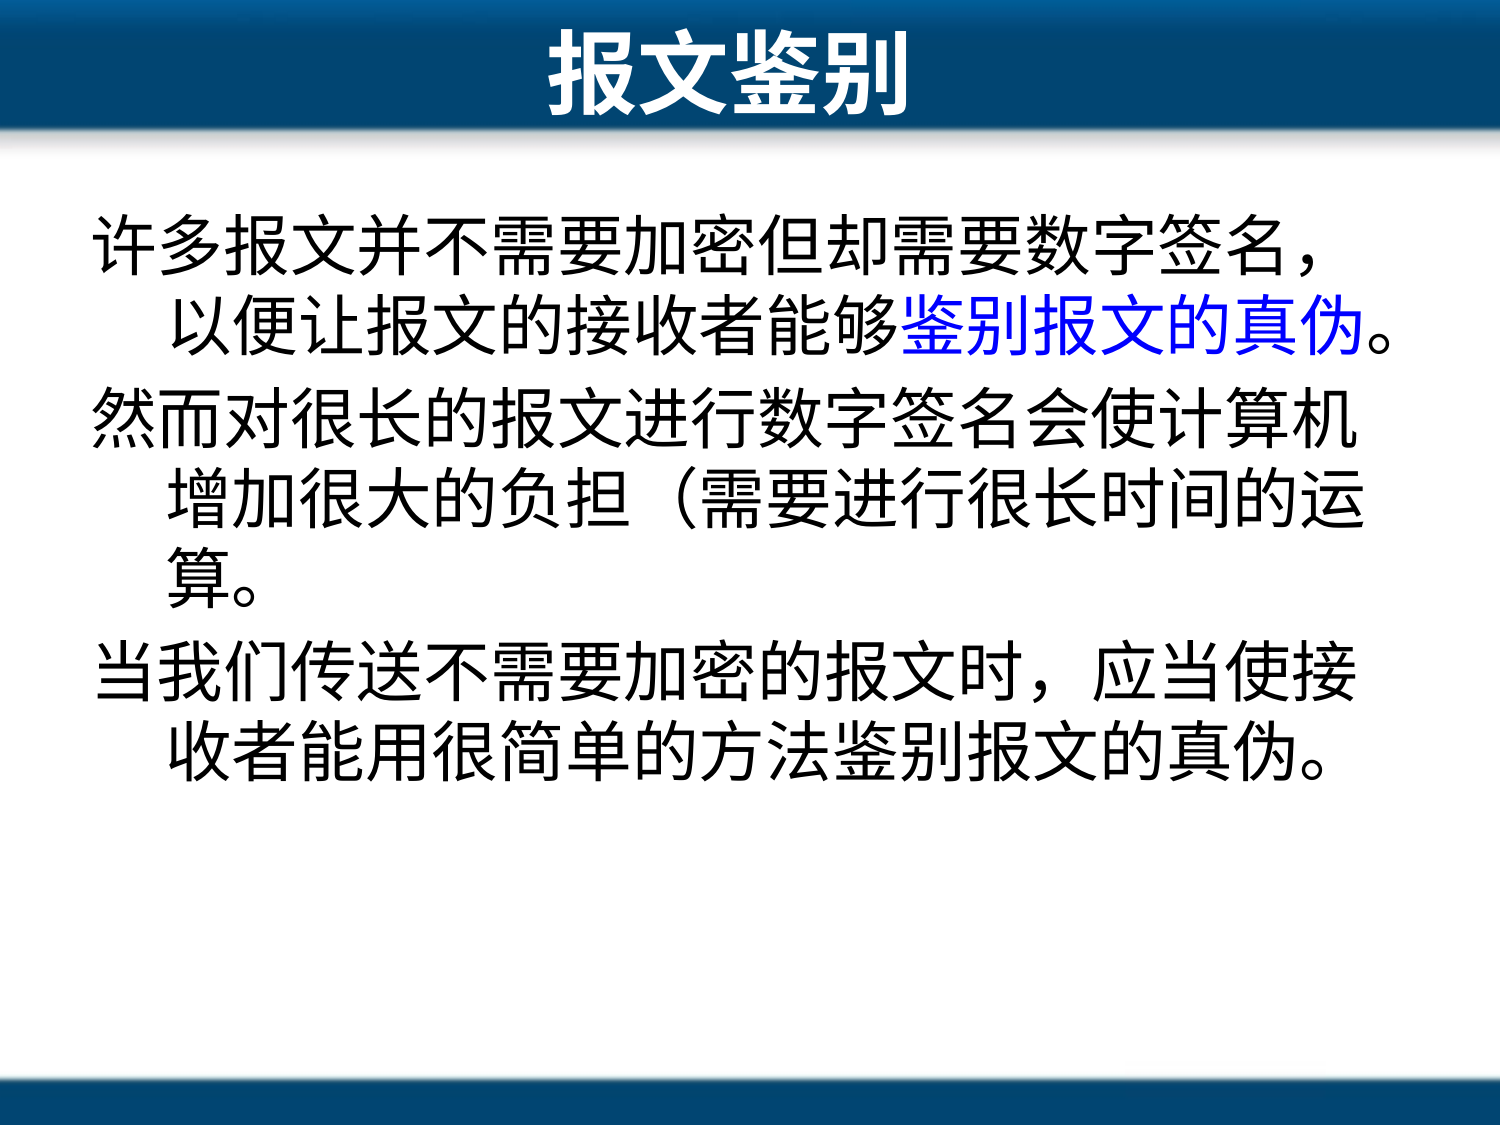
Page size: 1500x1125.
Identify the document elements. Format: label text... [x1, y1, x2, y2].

title 报文鉴别 [64, 19, 1415, 124]
list 许多报文并不需要加密但却需要数字签名，以便让报文的接收者能够鉴别报文的真伪。 然而对很长的报文进行数字签名会使计算机增加很大的负担（需要进行很长时间的运算。 当我们传送不需要加密的报文时，应当使接收者能用很简单的方法鉴别报文的真伪。 [75, 196, 1425, 1005]
picture [0, 0, 1500, 1125]
